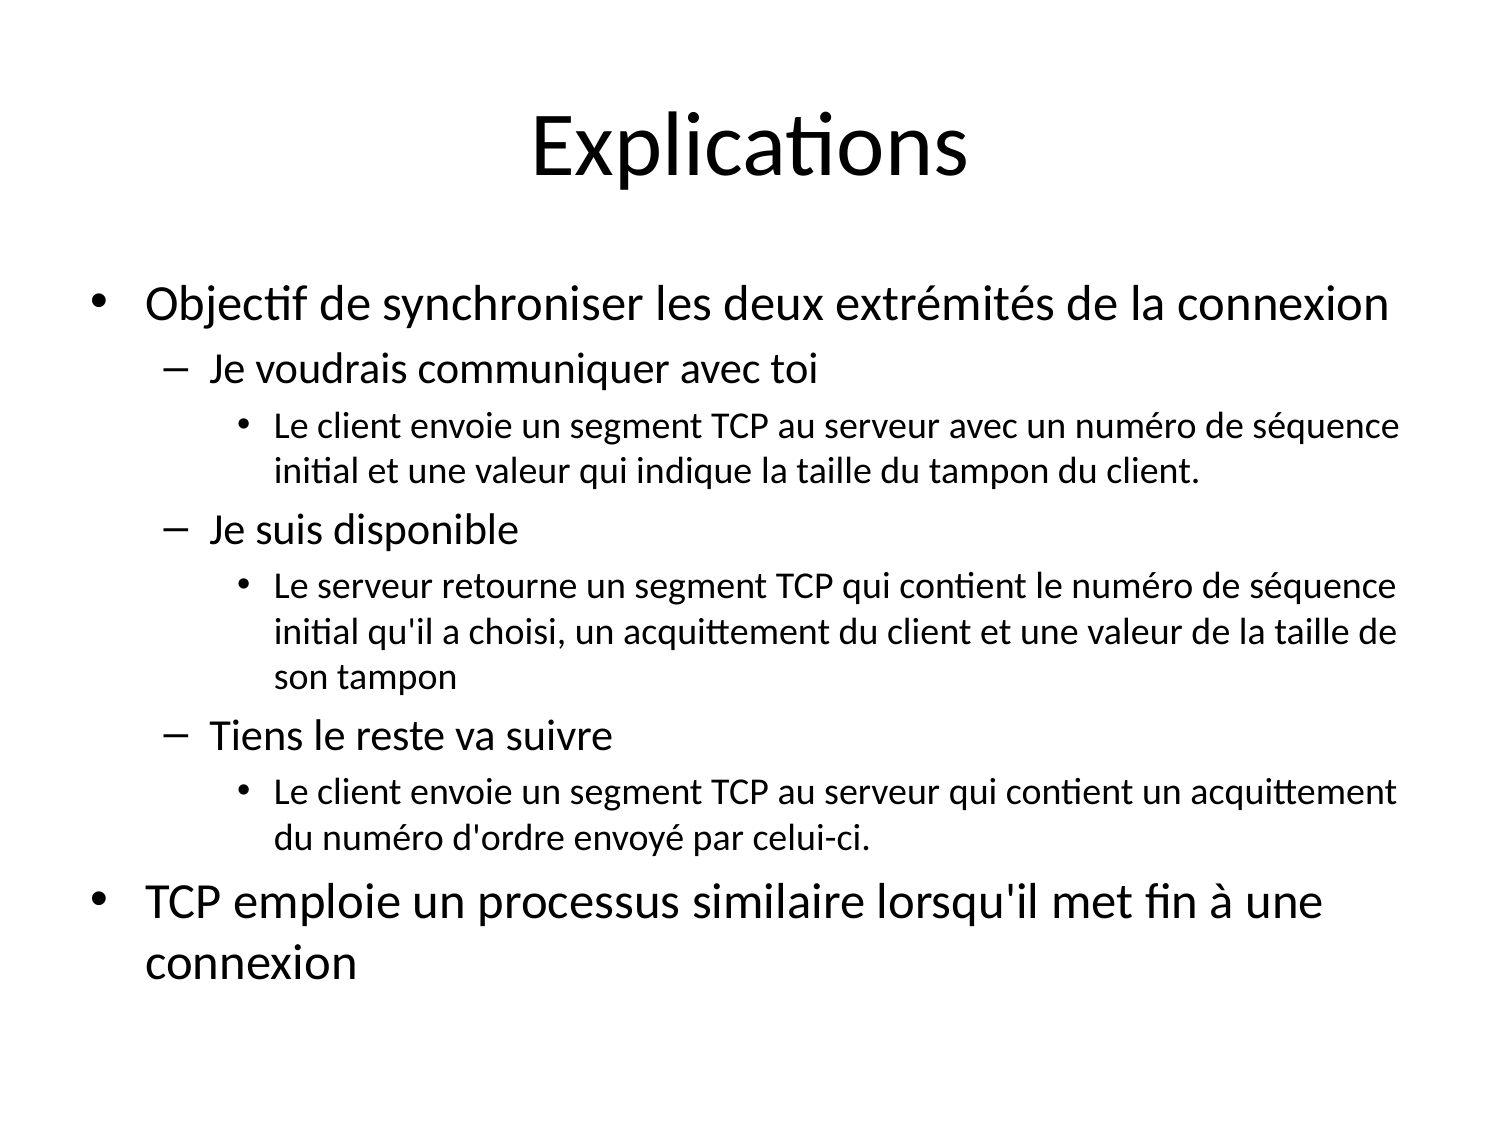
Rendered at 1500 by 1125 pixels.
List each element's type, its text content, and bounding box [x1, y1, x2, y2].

list Objectif de synchroniser les deux extrémités de la connexion Je voudrais communiquer avec toi Le client envoie un segment TCP au serveur avec un numéro de séquence initial et une valeur qui indique la taille du tampon du client. Je suis disponible Le serveur retourne un segment TCP qui contient le numéro de séquence initial qu'il a choisi, un acquittement du client et une valeur de la taille de son tampon Tiens le reste va suivre Le client envoie un segment TCP au serveur qui contient un acquittement du numéro d'ordre envoyé par celui-ci. TCP emploie un processus similaire lorsqu'il met fin à une connexion [75, 262, 1425, 1005]
title Explications [75, 45, 1425, 233]
